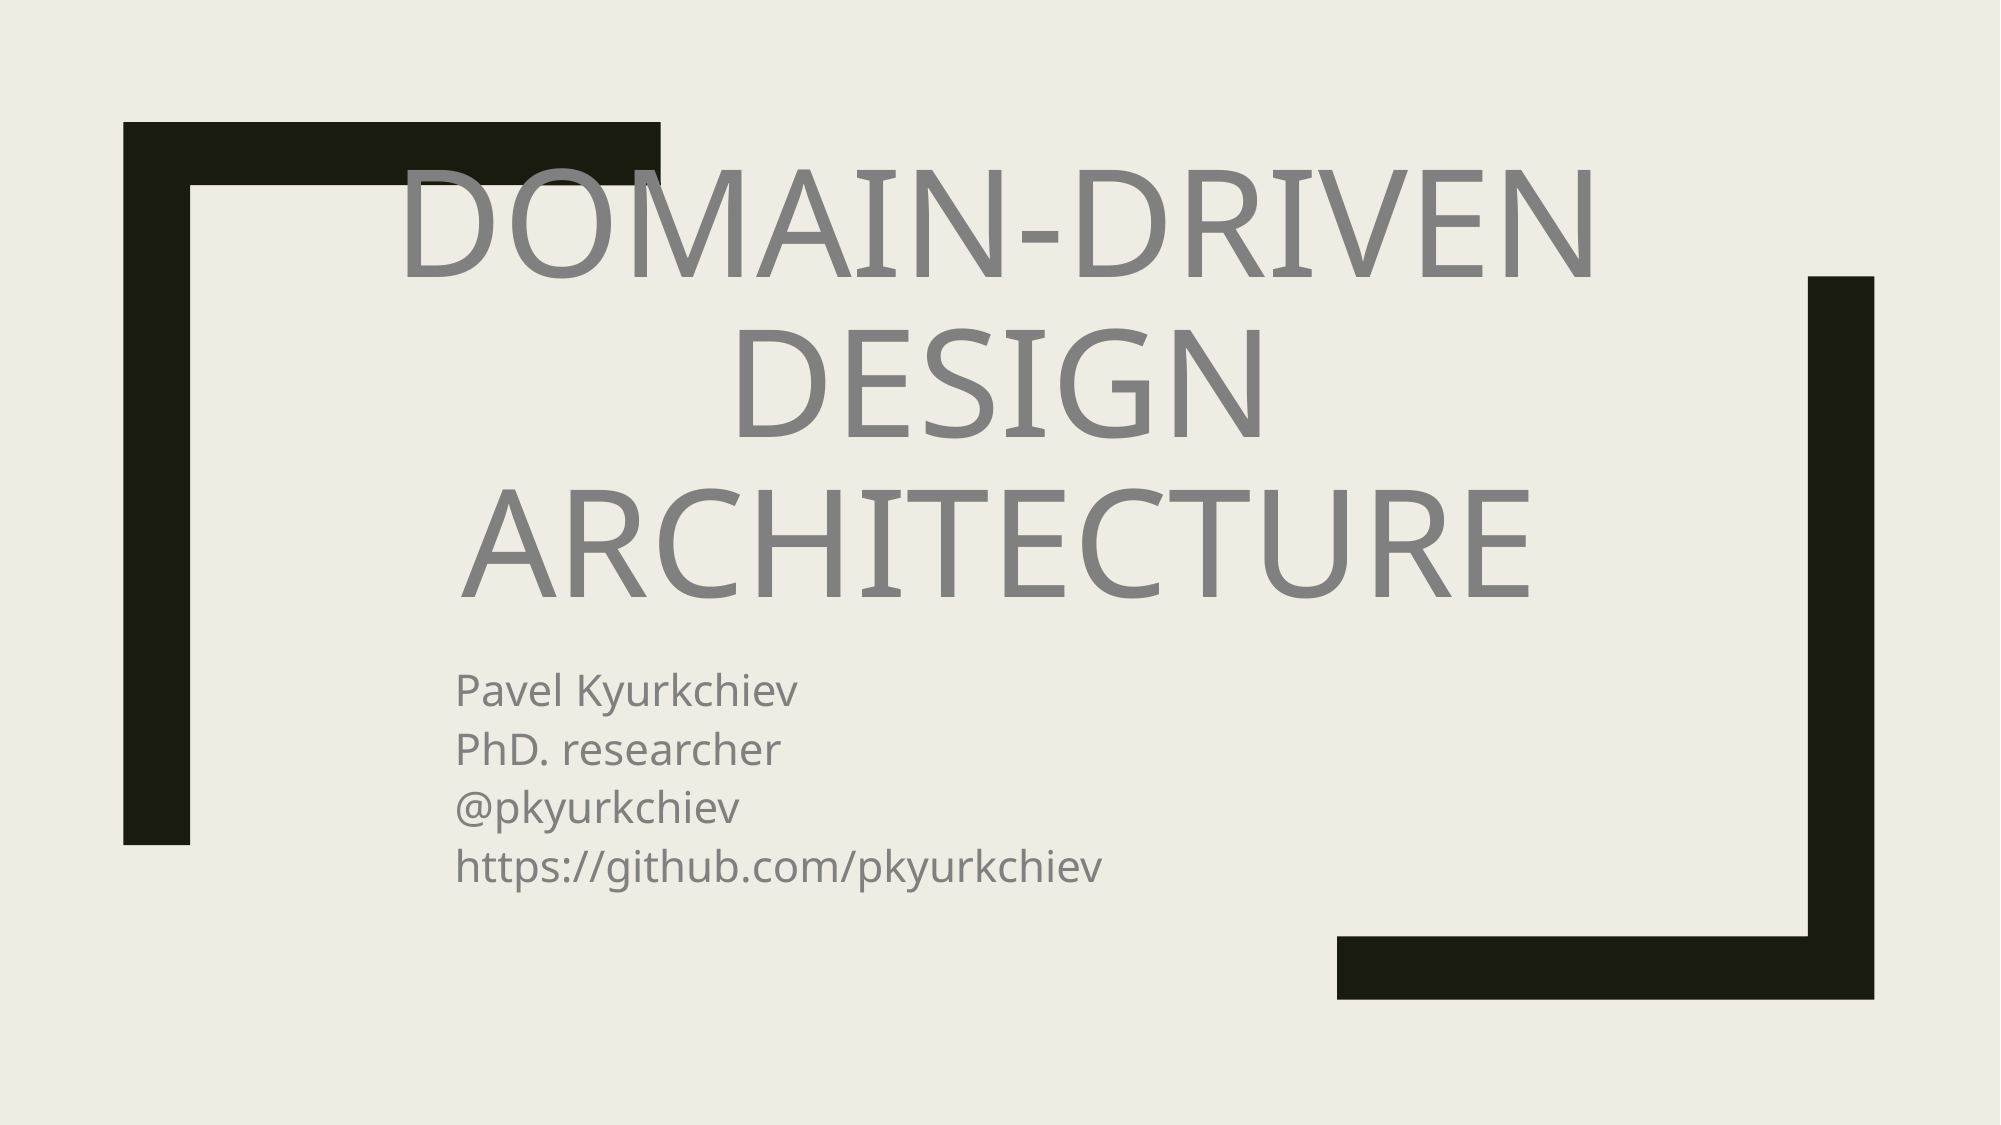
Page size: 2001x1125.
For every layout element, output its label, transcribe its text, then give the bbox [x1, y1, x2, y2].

title Domain-driven design architecture [314, 293, 1686, 638]
subtitle Pavel Kyurkchiev PhD. researcher @pkyurkchiev https://github.com/pkyurkchiev [439, 649, 1561, 828]
